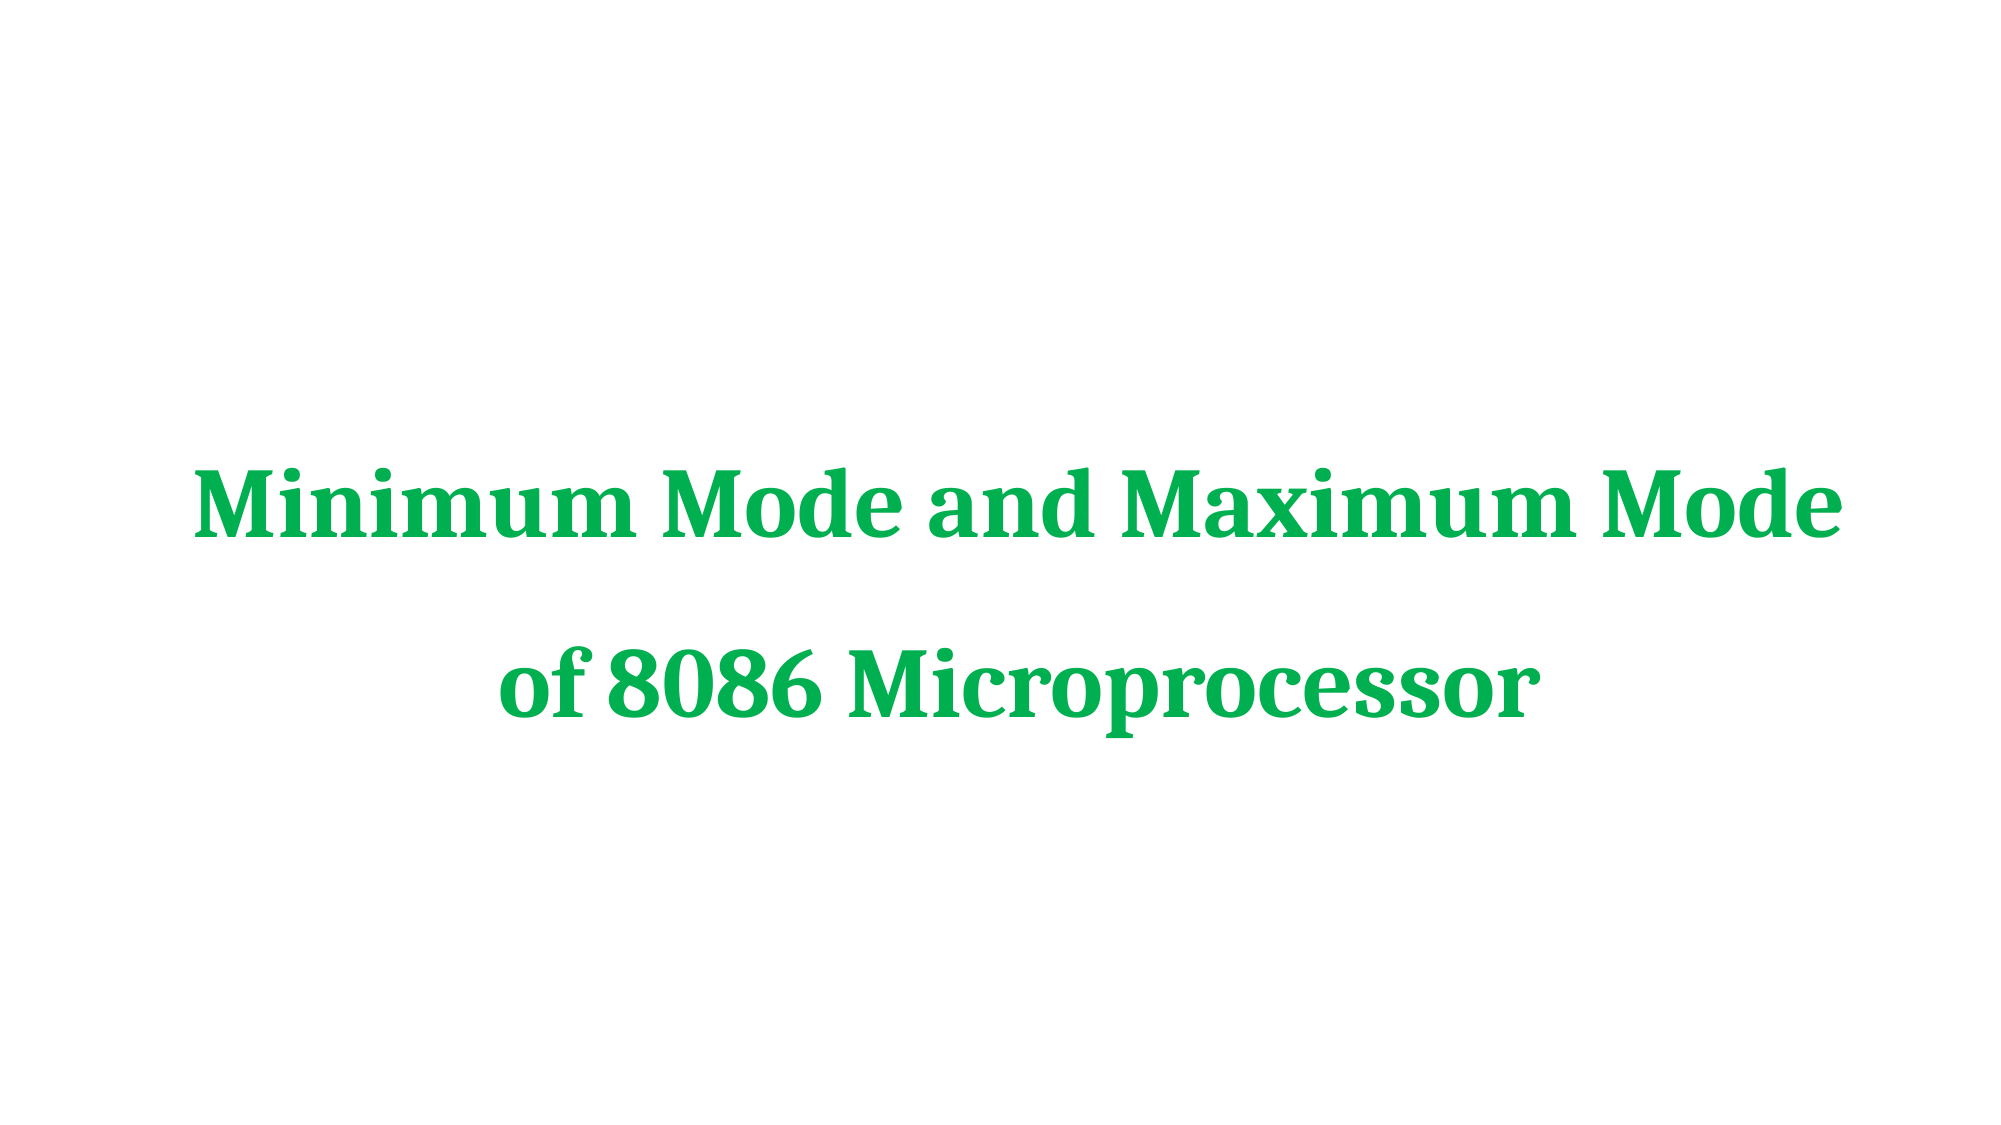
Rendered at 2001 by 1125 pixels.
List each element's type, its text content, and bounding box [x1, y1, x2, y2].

title Minimum Mode and Maximum Mode of 8086 Microprocessor [152, 357, 1888, 746]
